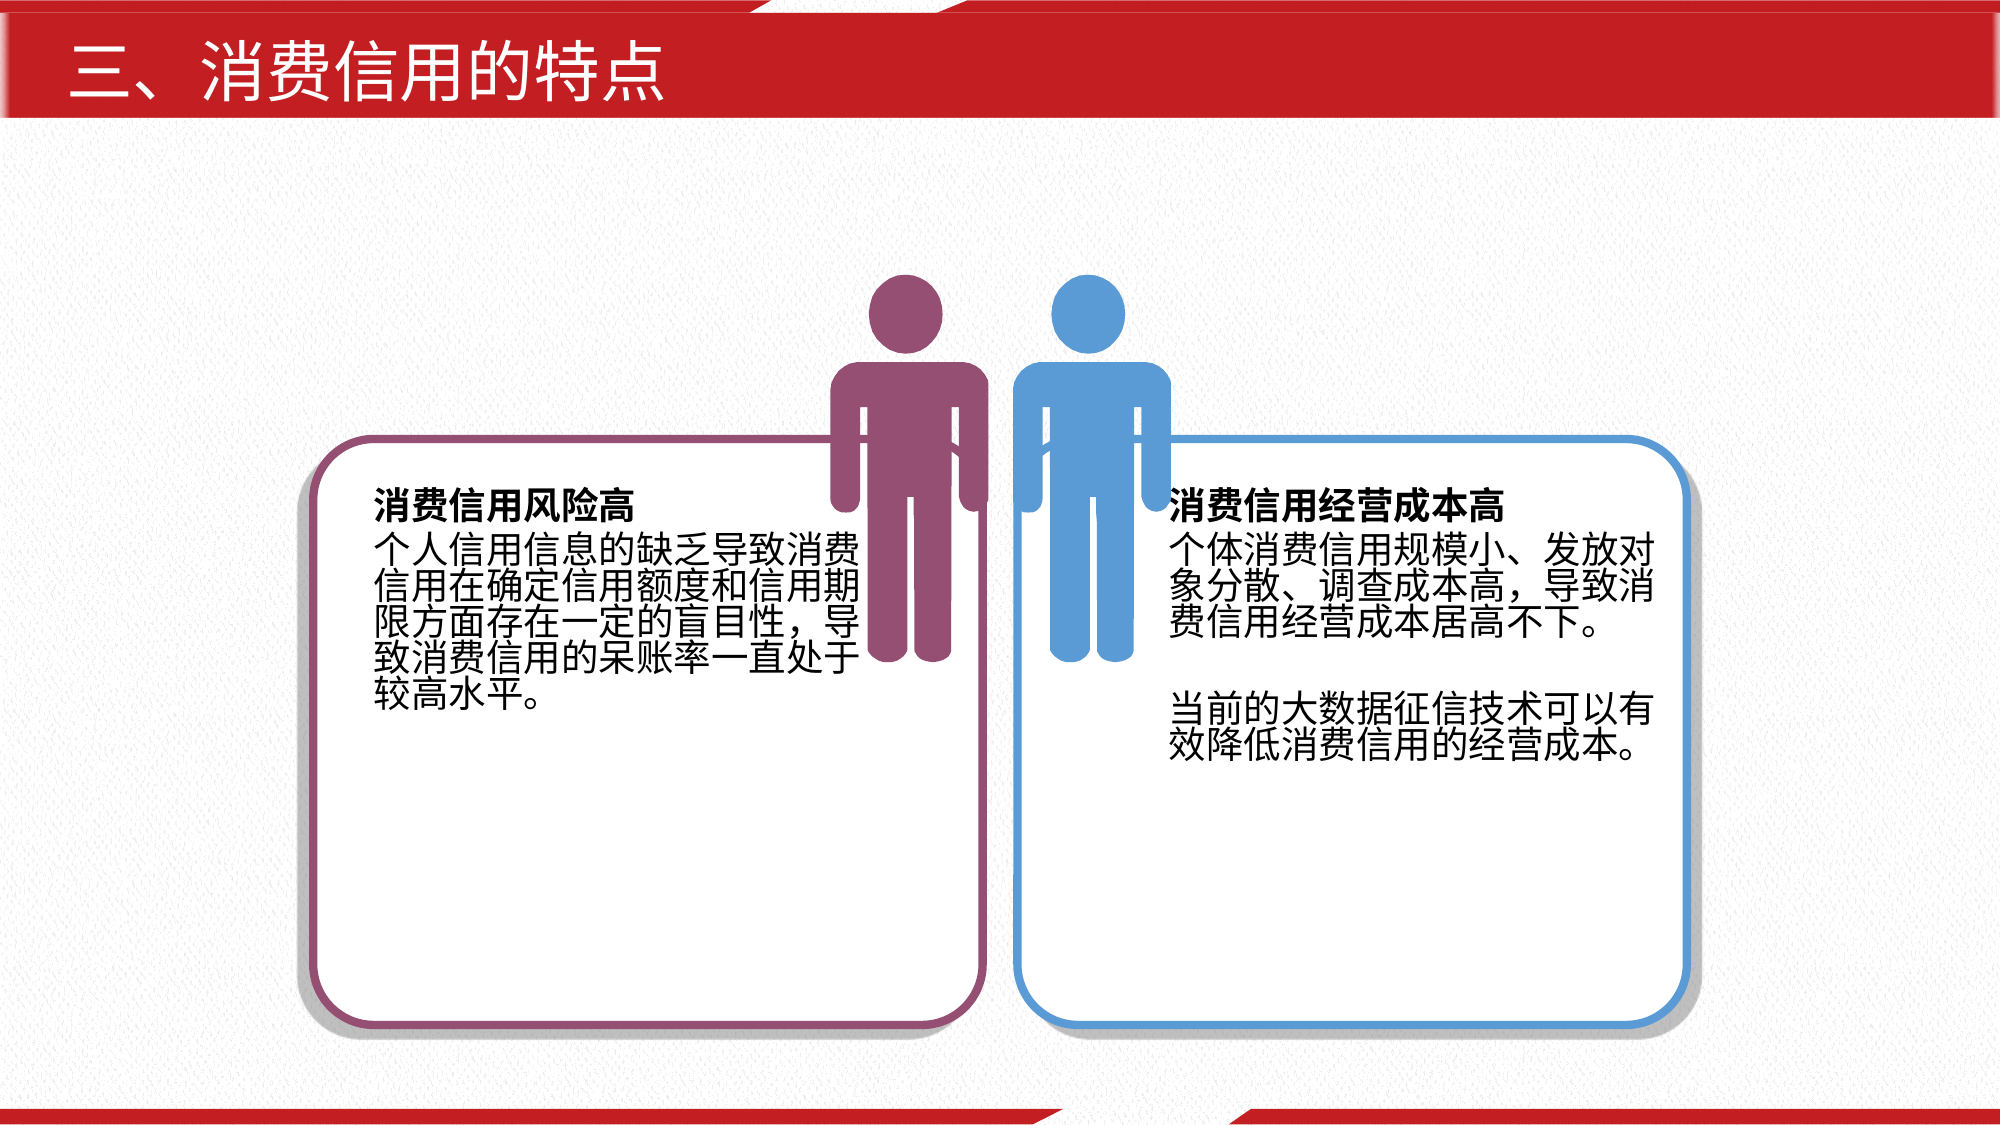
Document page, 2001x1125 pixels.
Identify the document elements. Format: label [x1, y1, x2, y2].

text_box [0, 0, 2000, 12]
text_box [0, 118, 2000, 1125]
picture [0, 12, 2000, 118]
text_box [313, 274, 1687, 1025]
